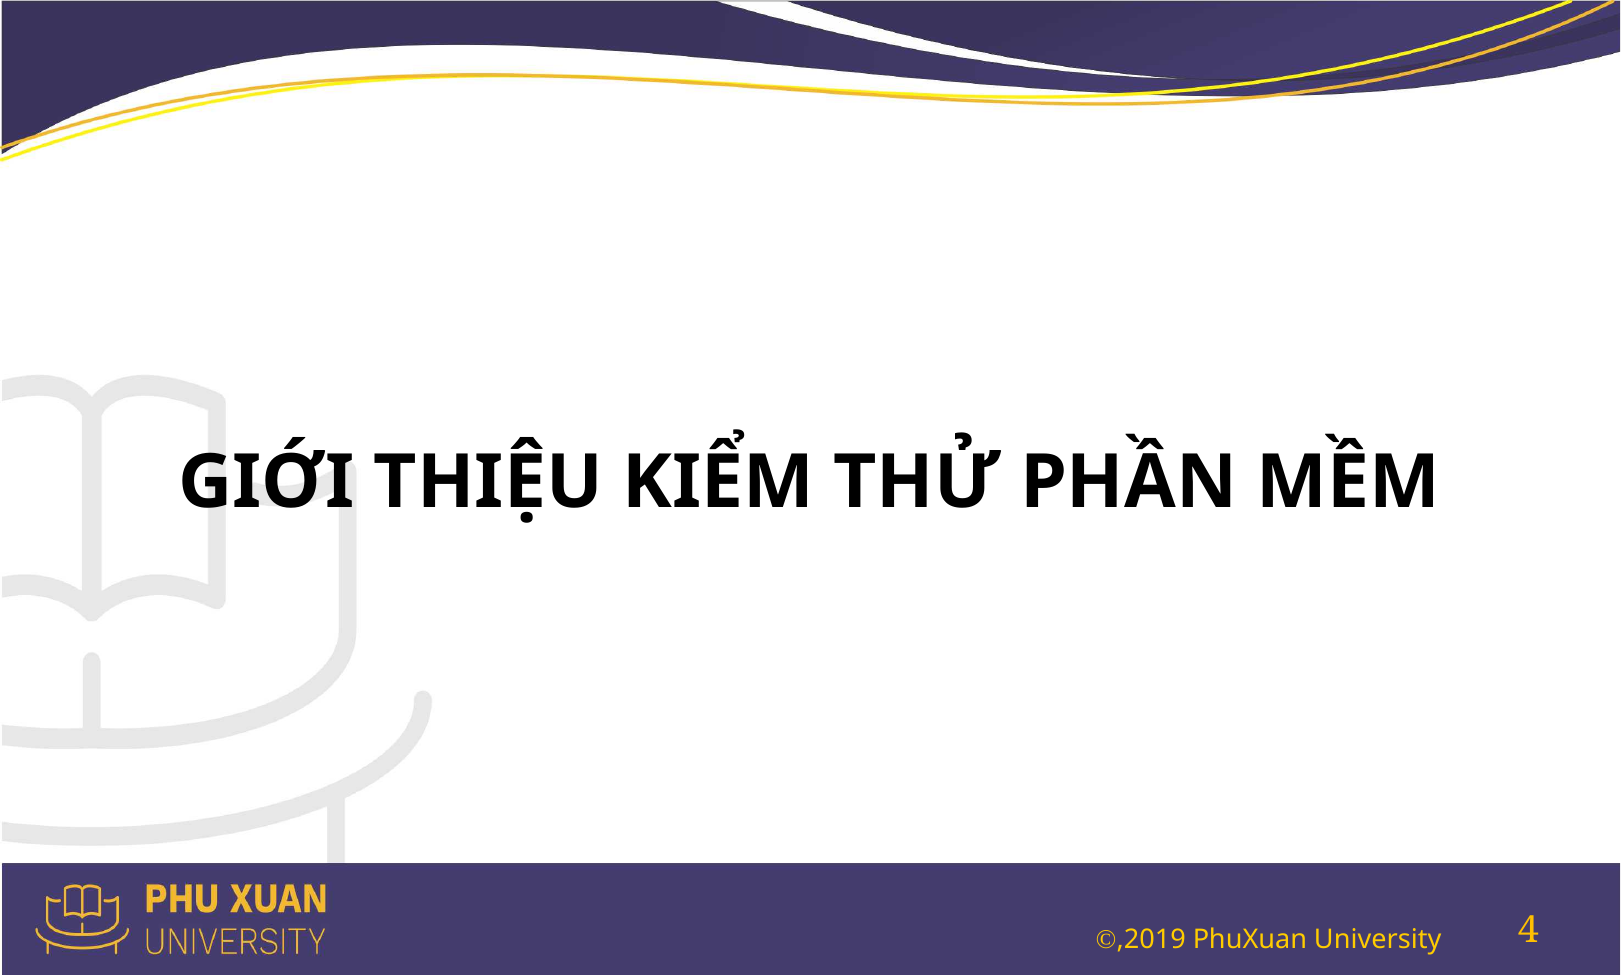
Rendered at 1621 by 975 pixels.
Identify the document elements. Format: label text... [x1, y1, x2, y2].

slide_number 4 [1404, 903, 1539, 956]
list GIỚI THIỆU KIỂM THỬ PHẦN MỀM [81, 216, 1540, 841]
picture [0, 0, 1621, 975]
